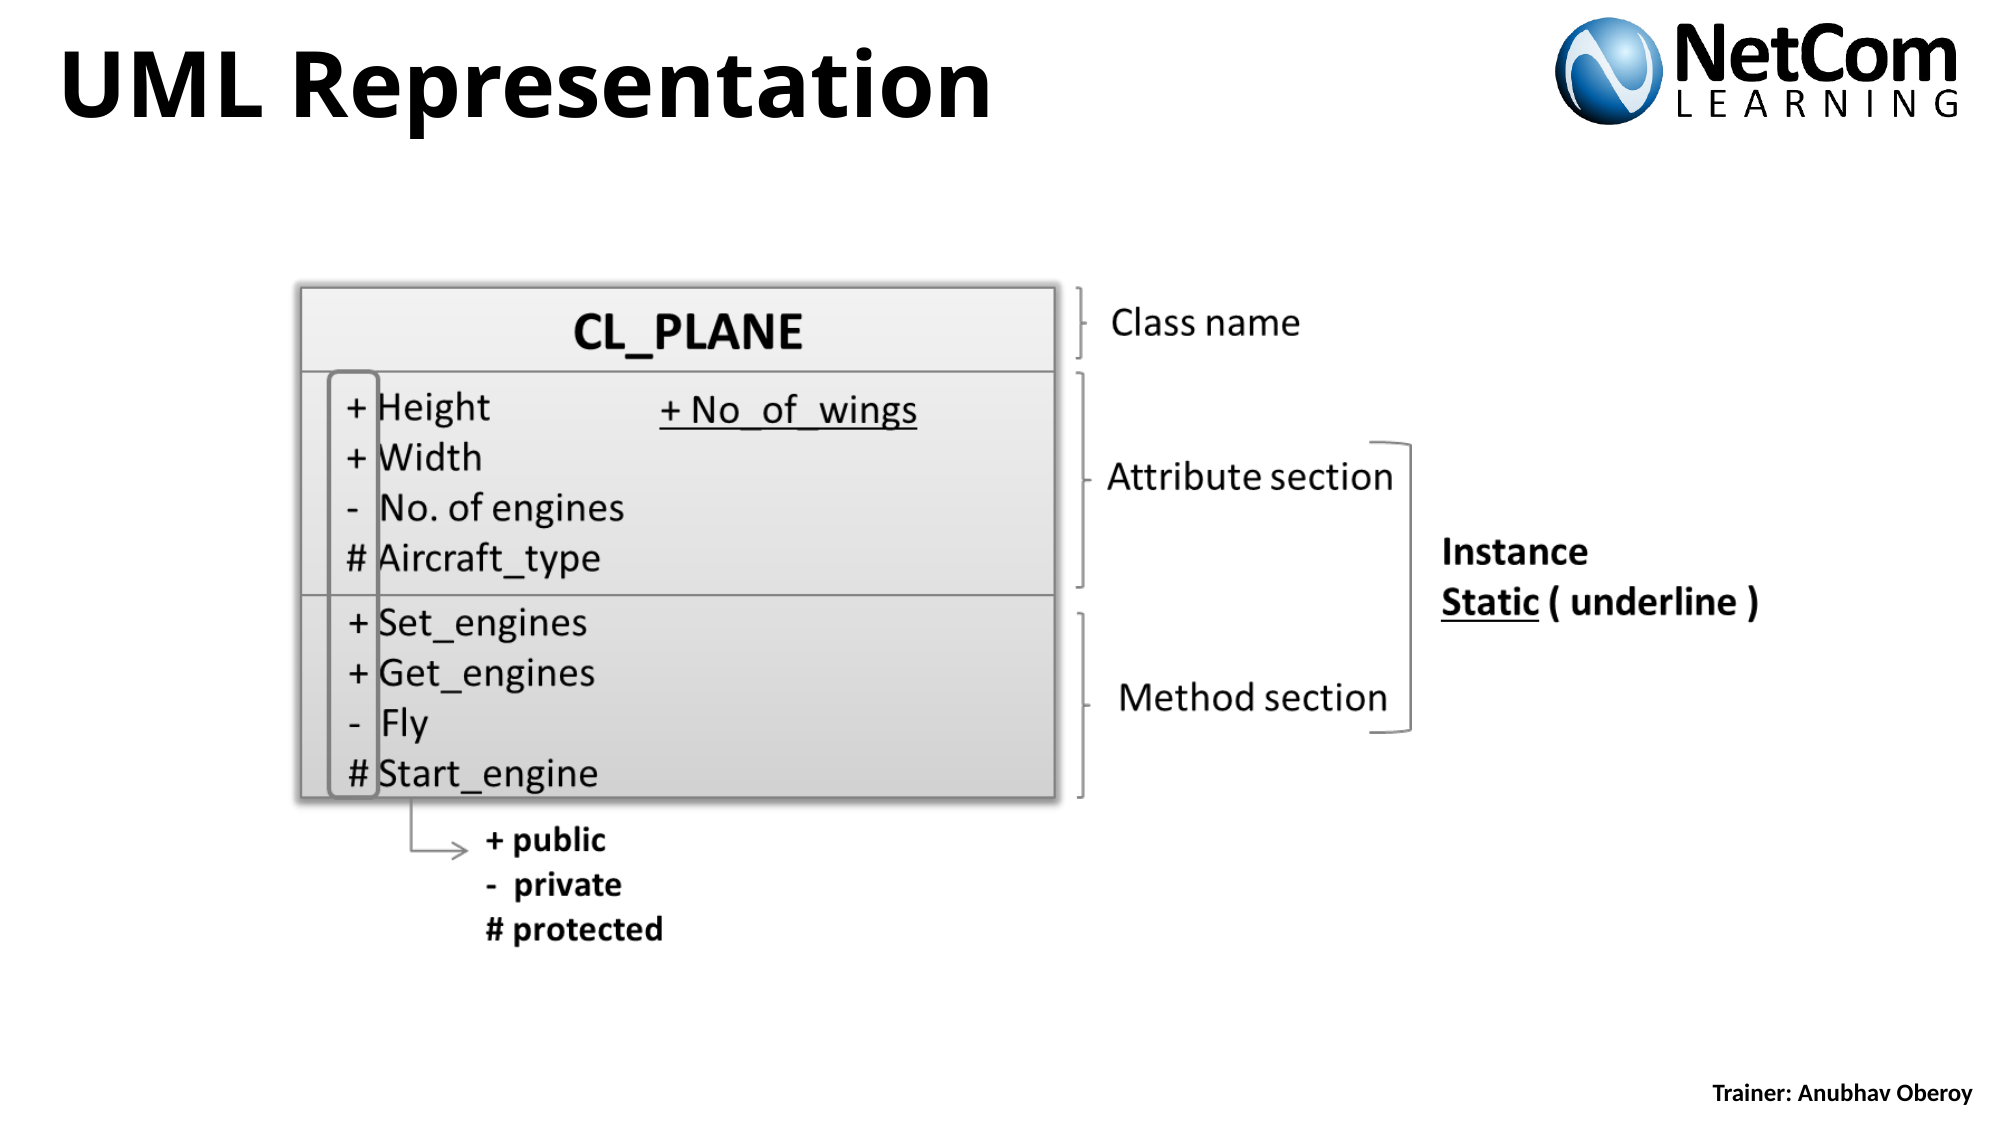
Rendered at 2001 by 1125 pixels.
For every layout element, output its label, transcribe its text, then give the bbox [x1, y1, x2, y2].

picture [1555, 17, 1958, 125]
picture [281, 271, 1844, 973]
footer Trainer: Anubhav Oberoy [1660, 1074, 2000, 1108]
text_box UML Representation [42, 30, 1896, 148]
